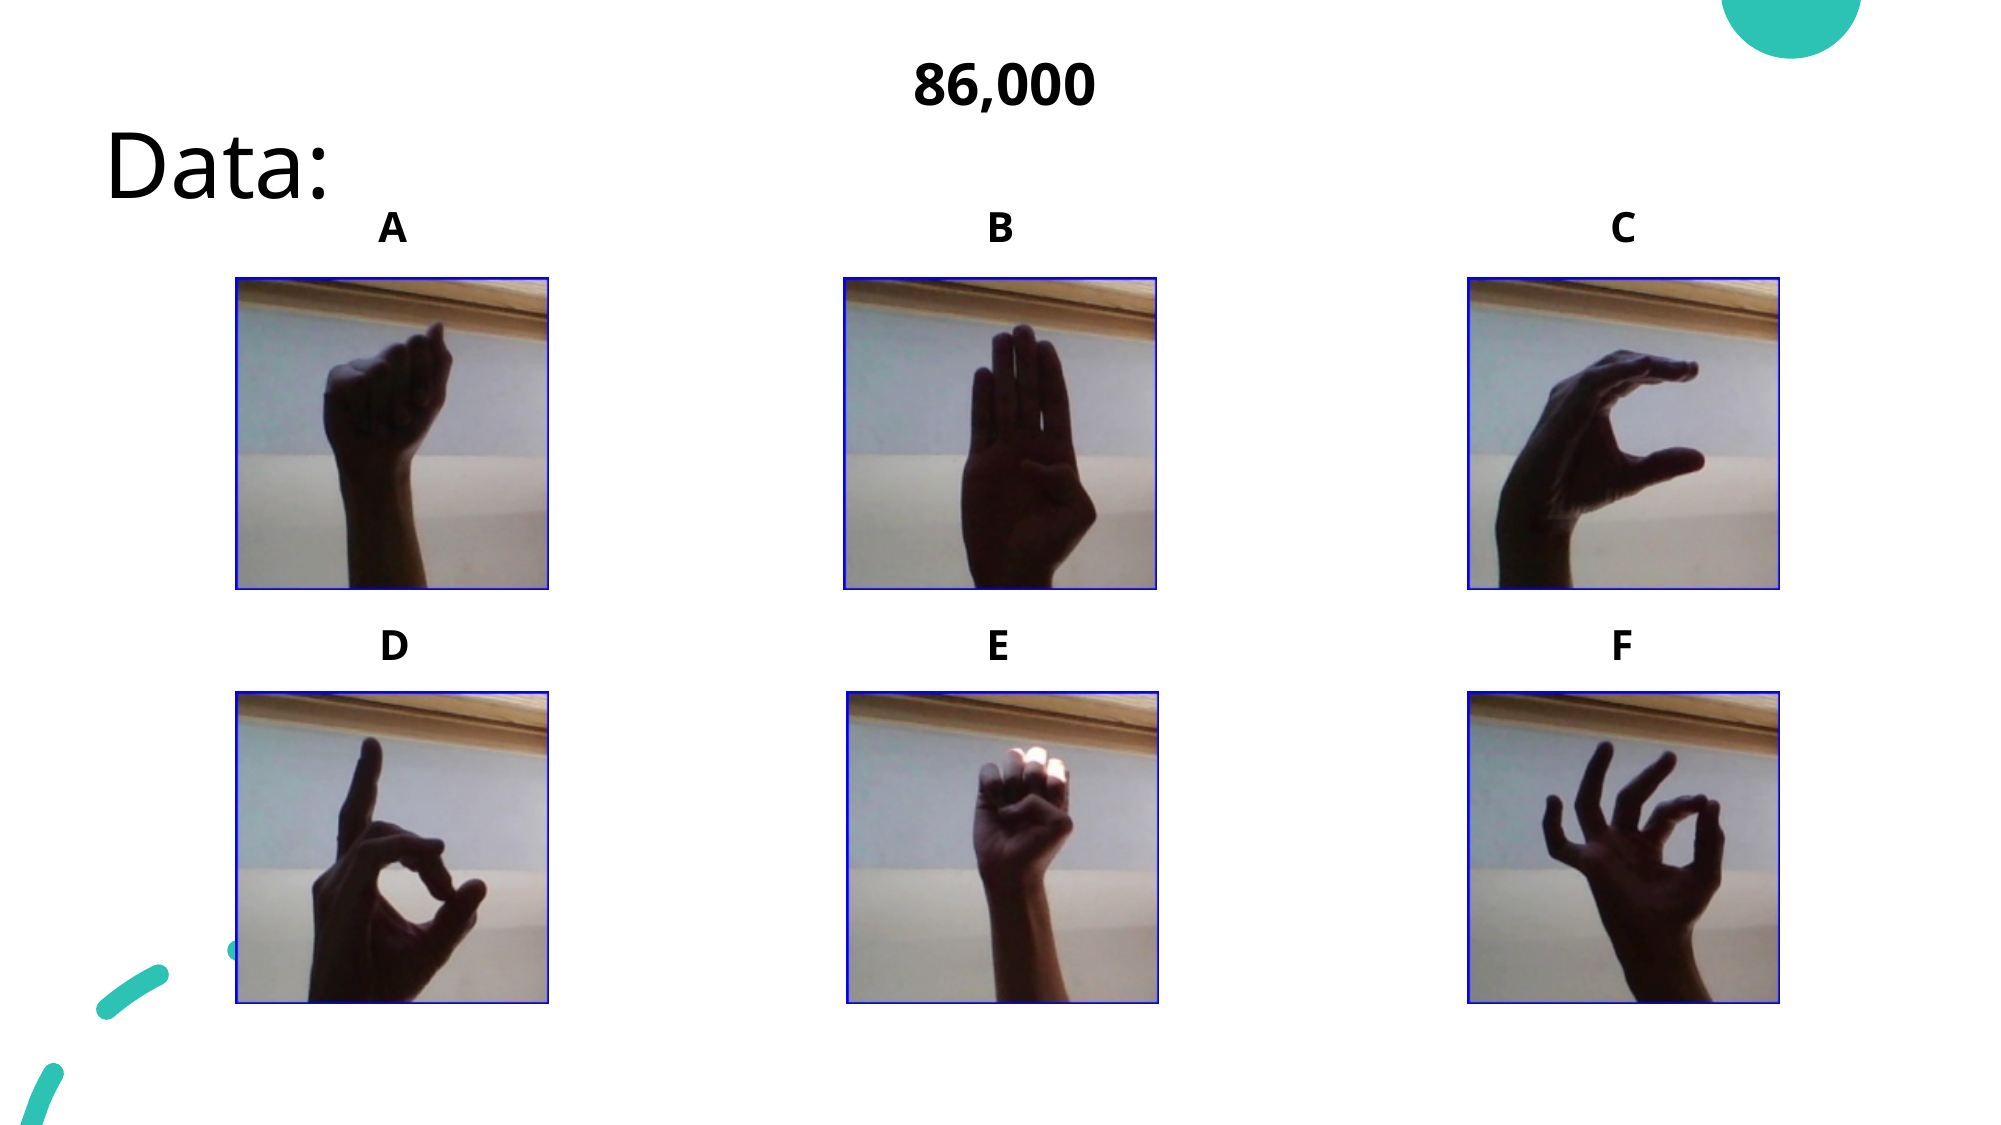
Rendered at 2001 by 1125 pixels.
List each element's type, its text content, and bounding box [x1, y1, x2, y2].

title Data: [88, 59, 1814, 278]
text_box F [1595, 611, 1653, 677]
picture [843, 277, 1157, 590]
text_box A [363, 193, 421, 259]
picture [1467, 277, 1780, 590]
picture [235, 691, 549, 1004]
text_box B [971, 193, 1029, 259]
text_box 86,000 [898, 39, 1196, 125]
picture [1467, 691, 1780, 1004]
picture [846, 691, 1159, 1004]
text_box E [971, 611, 1029, 677]
text_box D [364, 611, 422, 677]
text_box C [1595, 193, 1652, 259]
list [235, 277, 549, 590]
